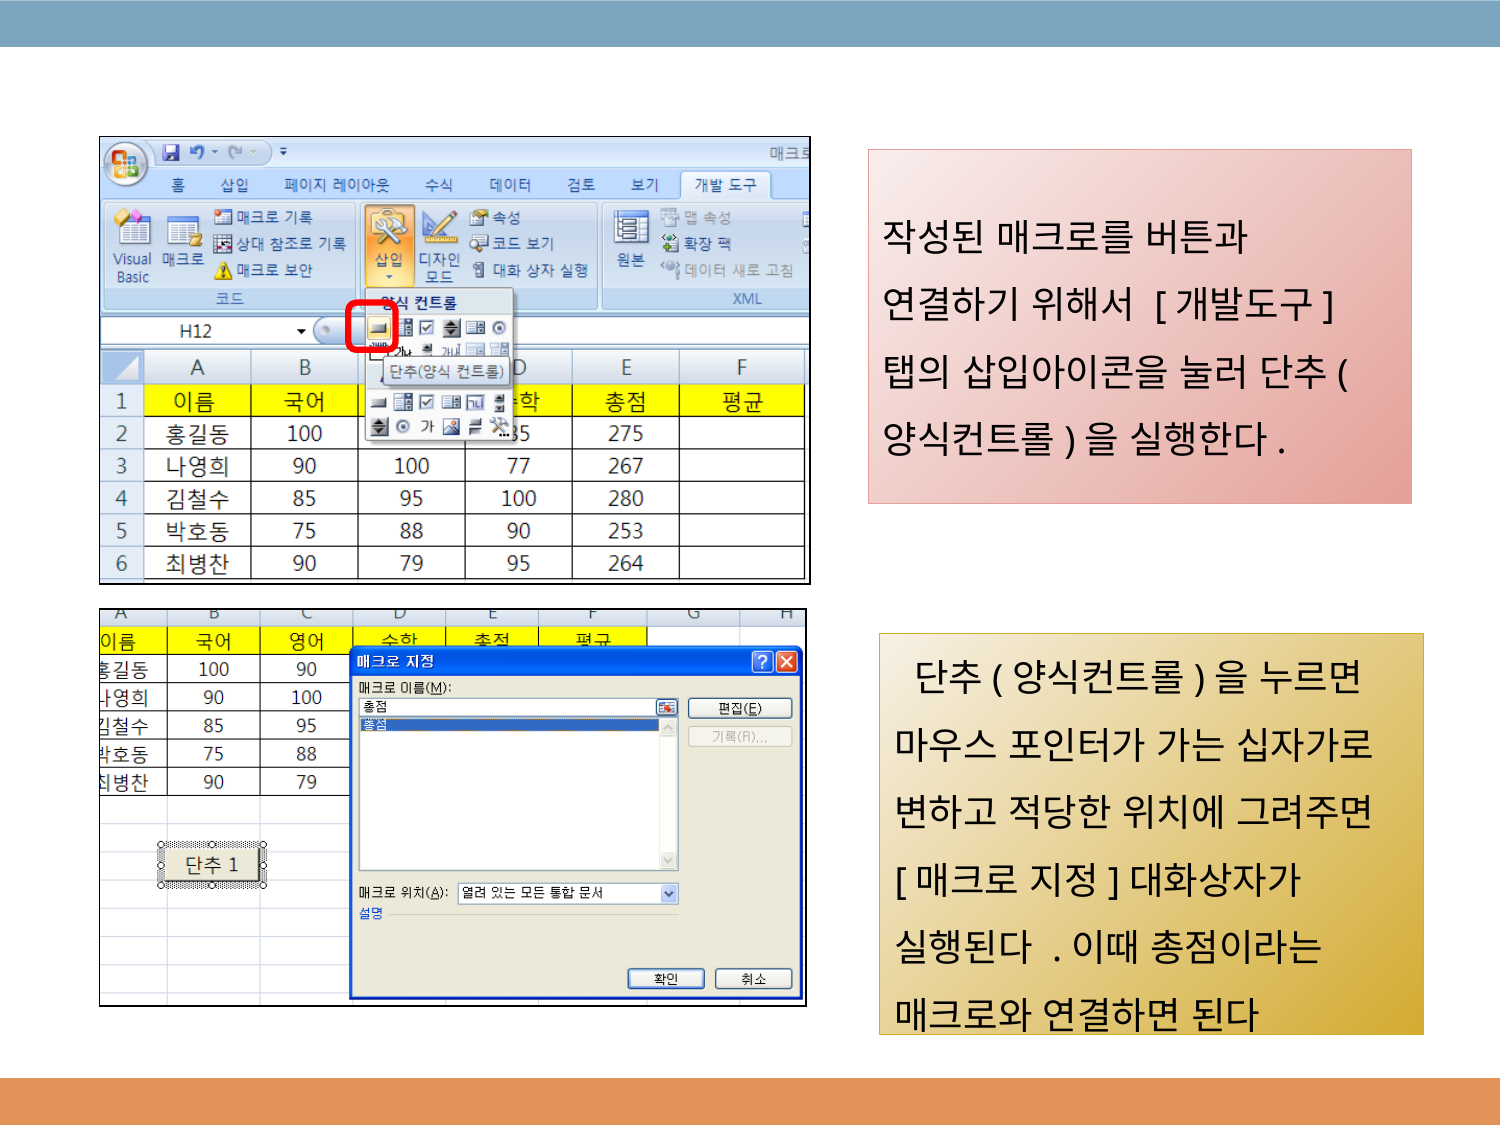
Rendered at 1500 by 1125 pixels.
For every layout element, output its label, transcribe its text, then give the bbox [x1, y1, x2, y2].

text_box 단추(양식컨트롤)을 누르면 마우스 포인터가 가는 십자가로 변하고 적당한 위치에 그려주면 [매크로 지정]대화상자가 실행된다 .이때 총점이라는 매크로와 연결하면 된다 [879, 633, 1424, 1035]
text_box 작성된 매크로를 버튼과 연결하기 위해서 [개발도구] 탭의 삽입아이콘을 눌러 단추(양식컨트롤)을 실행한다. [868, 149, 1412, 504]
picture [100, 609, 806, 1006]
picture [100, 137, 810, 584]
